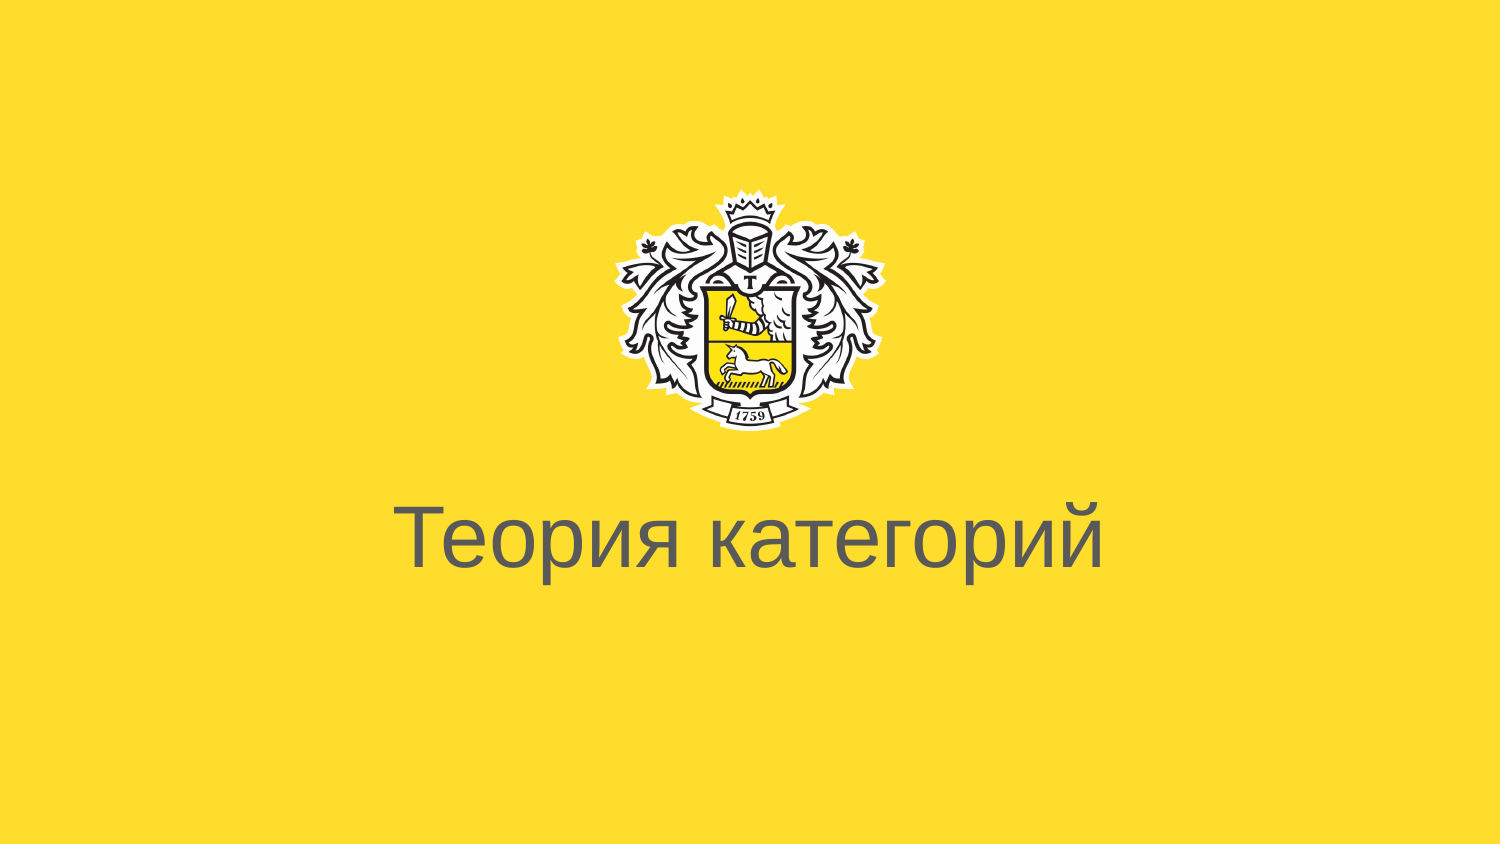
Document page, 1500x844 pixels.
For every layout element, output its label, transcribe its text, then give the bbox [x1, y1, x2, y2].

subtitle Теория категорий [51, 464, 1449, 742]
picture [614, 189, 886, 432]
title [51, 122, 1449, 459]
